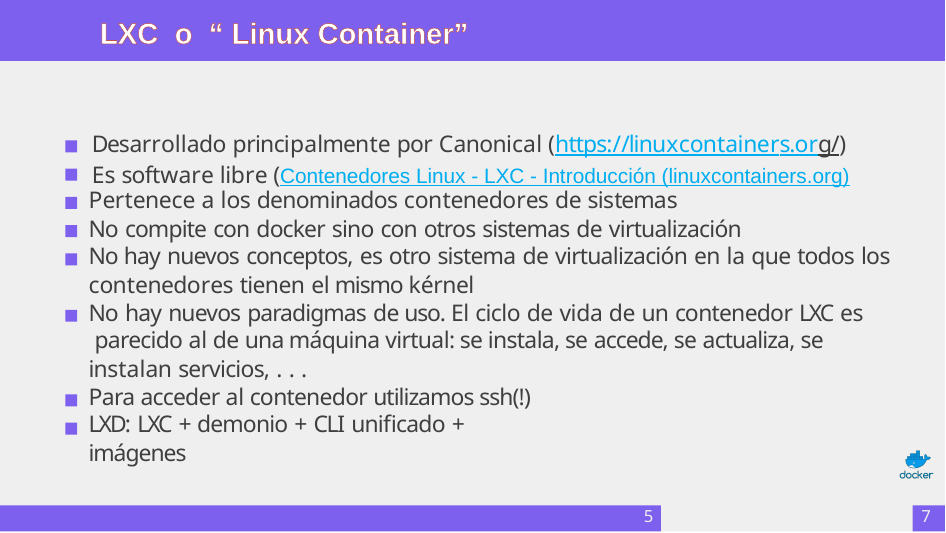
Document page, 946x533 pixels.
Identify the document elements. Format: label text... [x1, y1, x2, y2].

footer 7 [919, 501, 931, 533]
text_box [931, 505, 945, 532]
text_box [65, 196, 78, 209]
text_box [65, 253, 78, 266]
text_box [65, 140, 78, 153]
title Desarrollado principalmente por Canonical (https://linuxcontainers.org/) Es software libre (Contenedores Linux - LXC - Introducción (linuxcontainers.org) [89, 127, 873, 184]
picture [894, 442, 939, 487]
text_box [0, 505, 661, 532]
text_box 5 [641, 501, 655, 526]
text_box [912, 505, 919, 532]
text_box [65, 422, 78, 435]
text_box [65, 394, 78, 407]
text_box LXC o “ Linux Container” [97, 11, 523, 50]
text_box [65, 225, 78, 238]
text_box [65, 309, 78, 322]
text_box [65, 168, 78, 181]
list Pertenece a los denominados contenedores de sistemas No compite con docker sino con otros sistemas de virtualización No hay nuevos conceptos, es otro sistema de virtualización en la que todos los contenedores tienen el mismo kérnel No hay nuevos paradigmas de uso. El ciclo de vida de un contenedor LXC es parecido al de una máquina virtual: se instala, se accede, se actualiza, se instalan servicios, . . . Para acceder al contenedor utilizamos ssh(!) LXD: LXC + demonio + CLI unificado + imágenes [86, 184, 902, 480]
